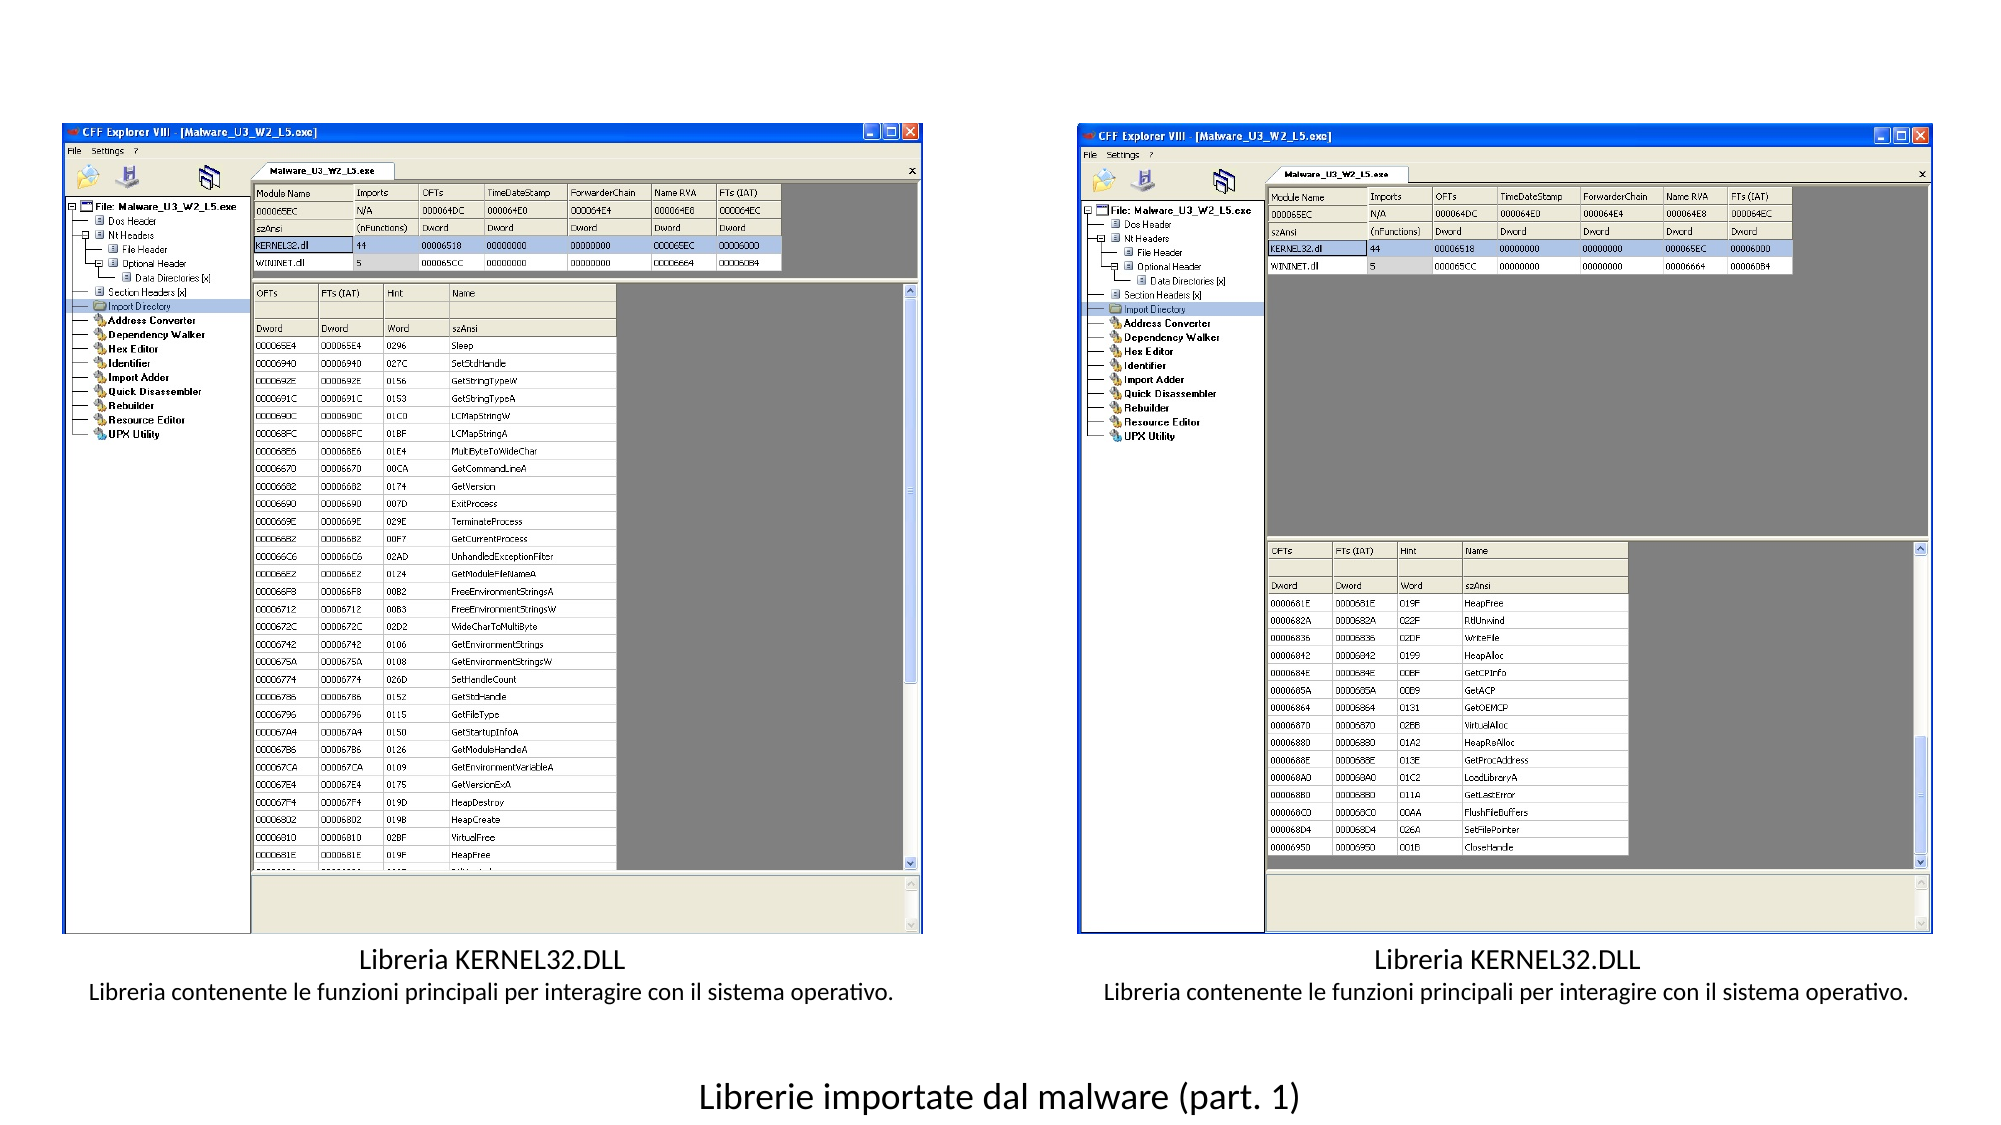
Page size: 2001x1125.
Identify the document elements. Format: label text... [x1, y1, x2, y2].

text_box Librerie importate dal malware (part. 1) [0, 1064, 2000, 1125]
text_box Libreria KERNEL32.DLL Libreria contenente le funzioni principali per interagire con il sistema operativo. [1077, 933, 1938, 1014]
text_box Libreria KERNEL32.DLL Libreria contenente le funzioni principali per interagire con il sistema operativo. [62, 934, 922, 1014]
picture [62, 123, 923, 934]
picture [1077, 123, 1933, 934]
